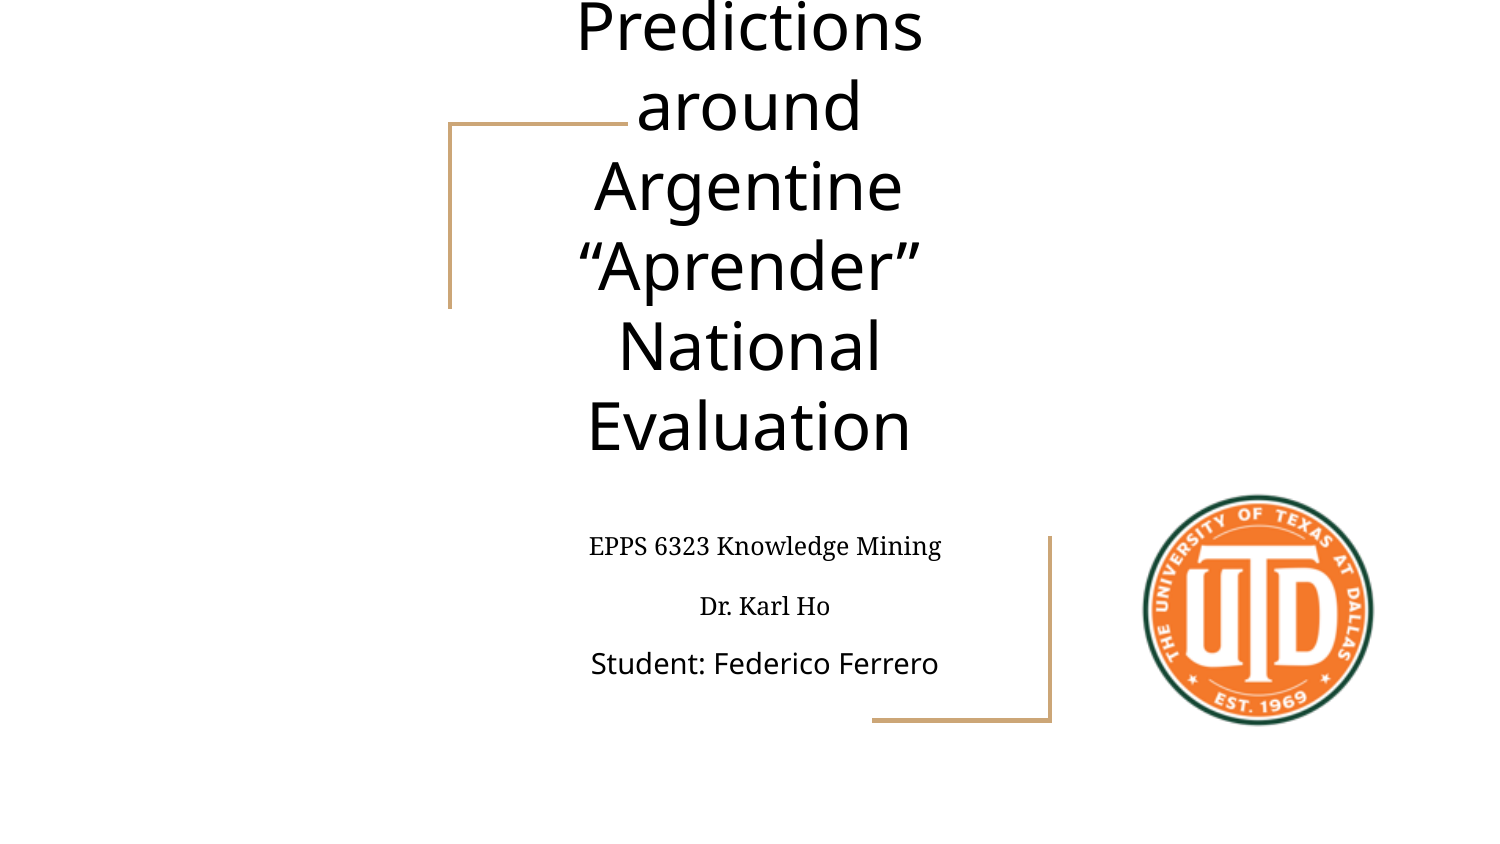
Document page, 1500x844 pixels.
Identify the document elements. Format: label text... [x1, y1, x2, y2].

picture [1136, 488, 1381, 733]
title Academic Analytics: Predictions around Argentine “Aprender” National Evaluation [468, 182, 1032, 479]
subtitle EPPS 6323 Knowledge Mining Dr. Karl Ho Student: Federico Ferrero [499, 511, 1032, 679]
